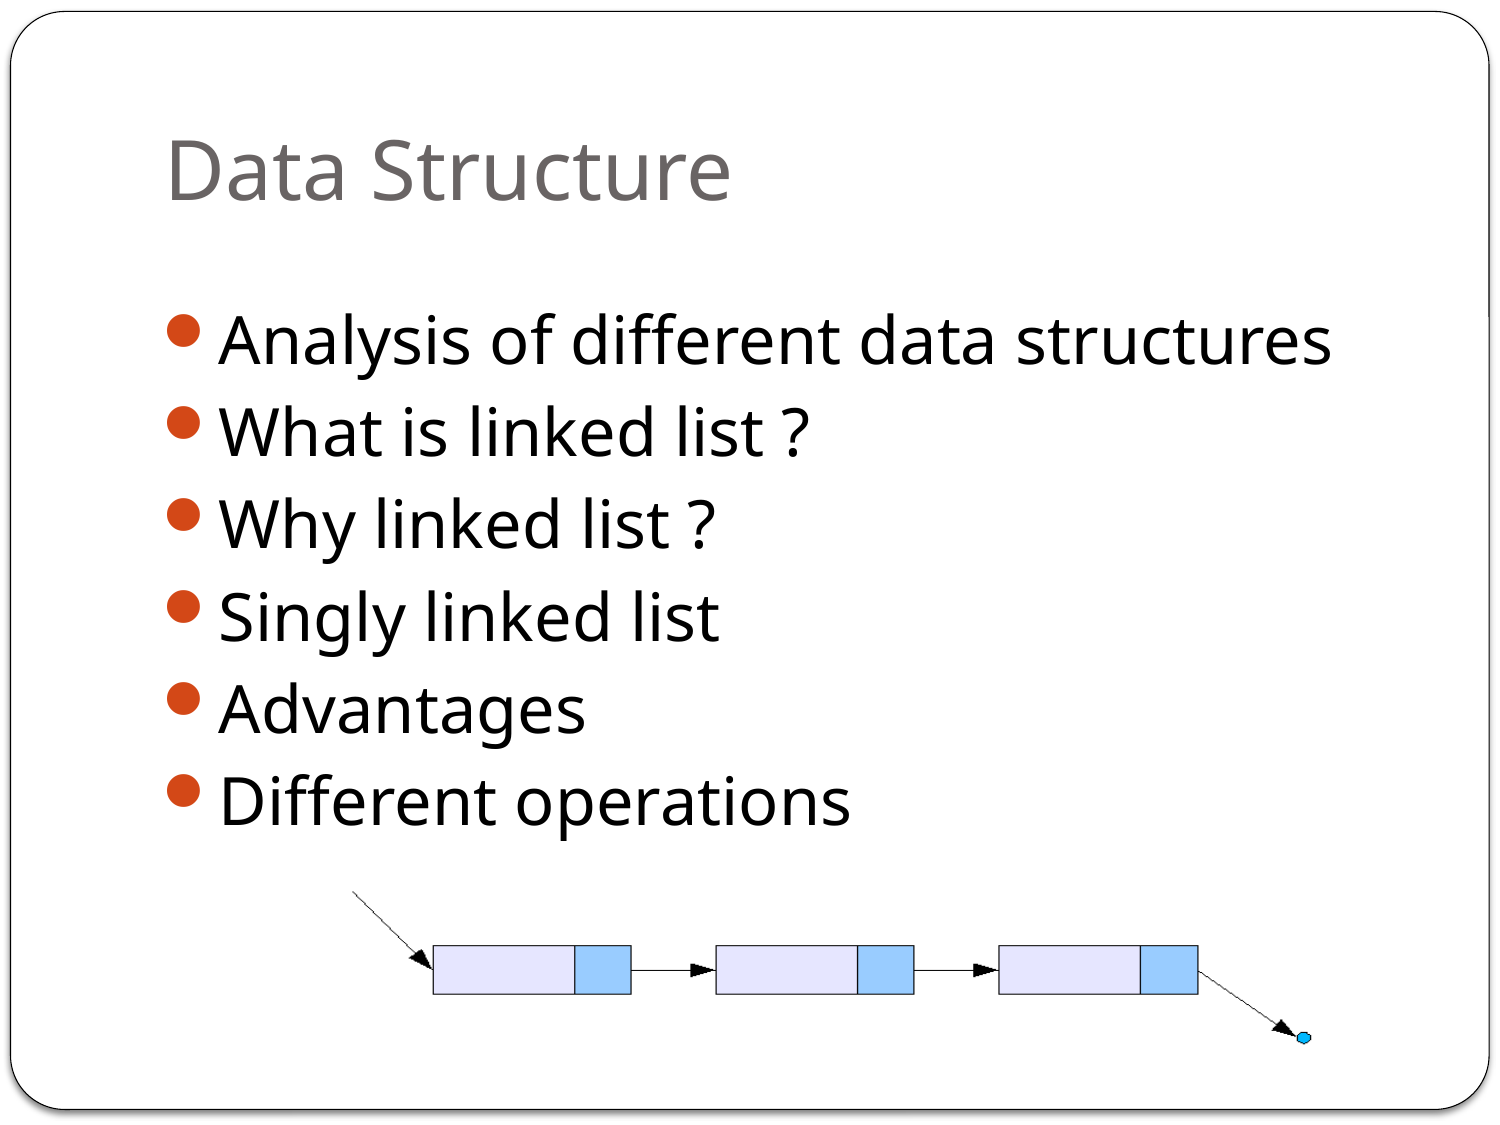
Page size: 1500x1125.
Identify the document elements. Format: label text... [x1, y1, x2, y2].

picture [277, 845, 1364, 1098]
title Data Structure [150, 45, 1425, 233]
list Analysis of different data structures What is linked list ? Why linked list ? Singly linked list Advantages Different operations [147, 290, 1423, 1041]
